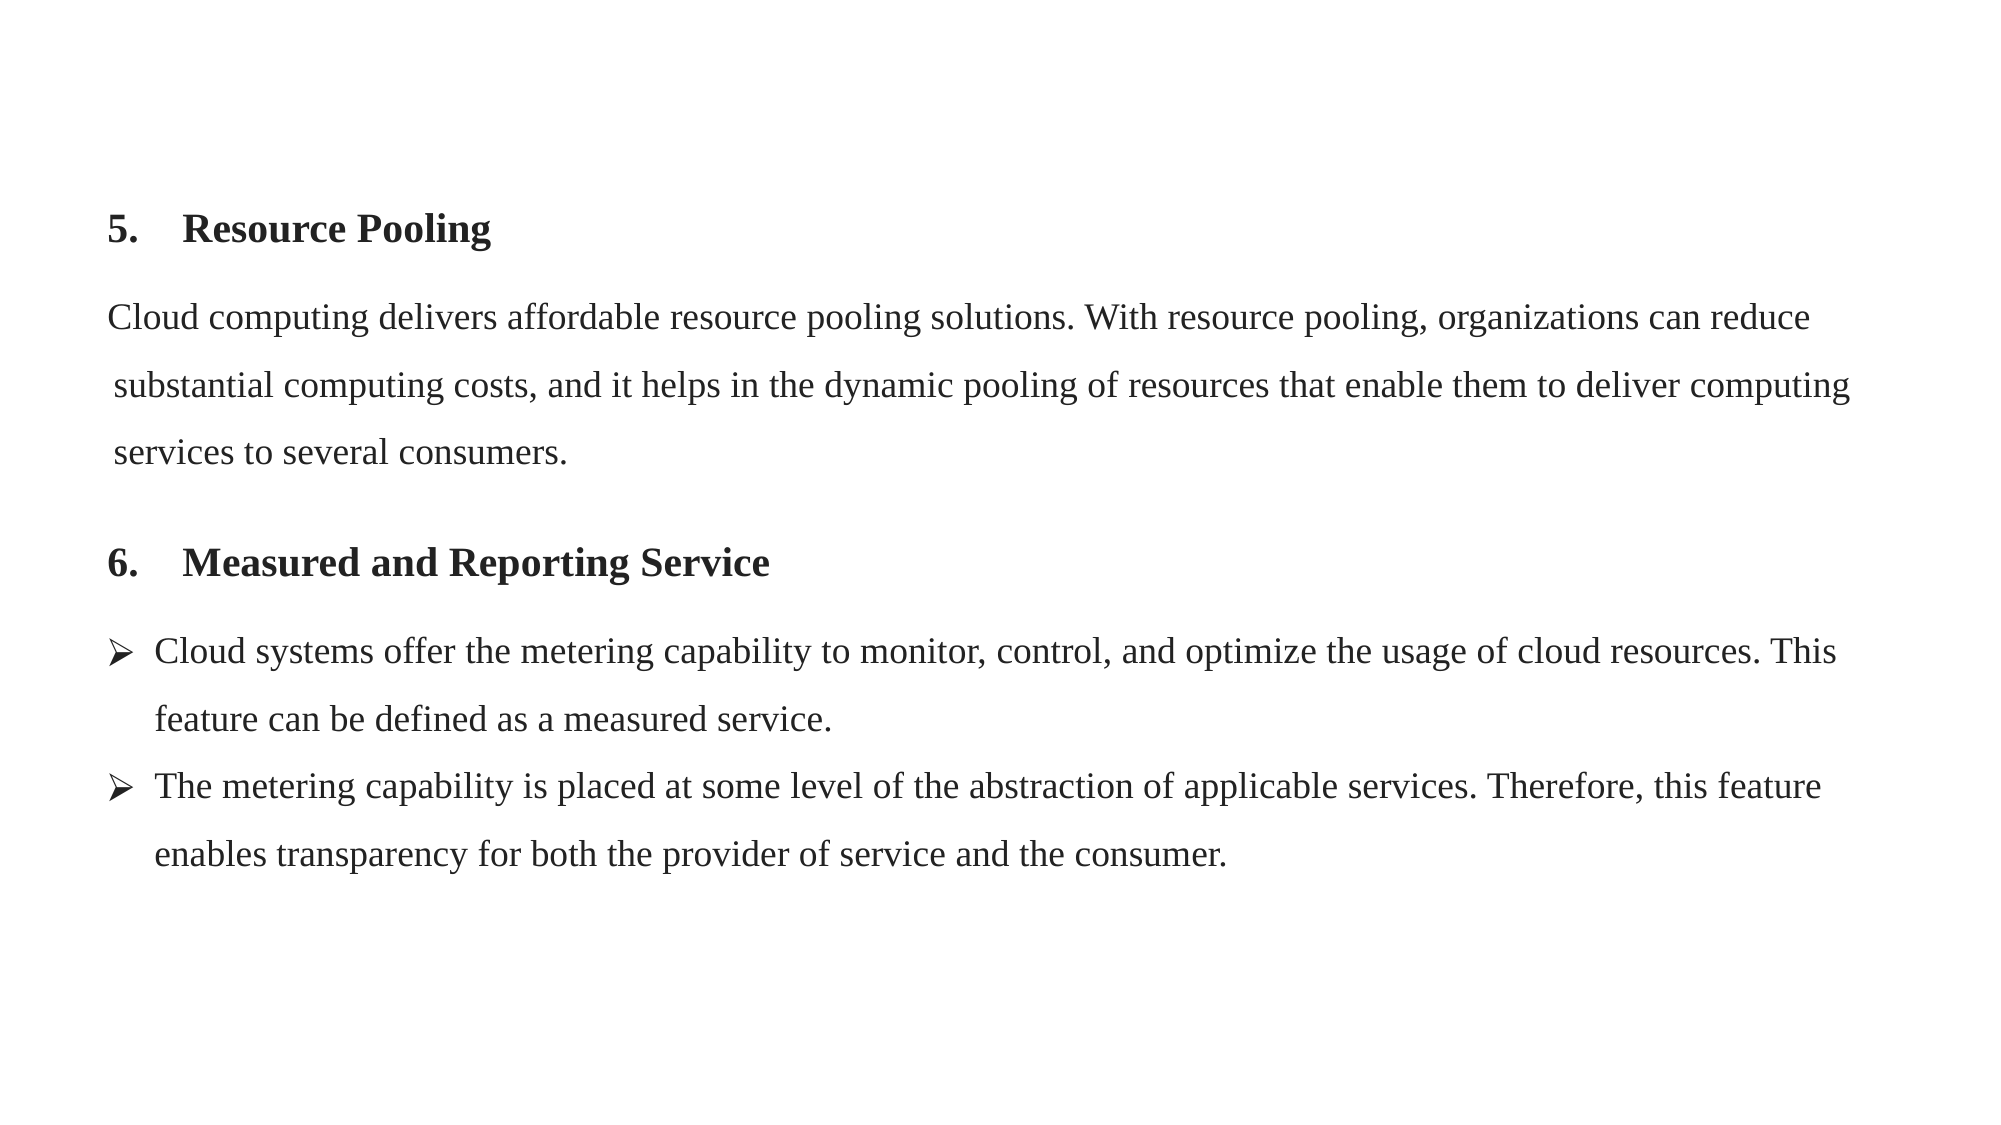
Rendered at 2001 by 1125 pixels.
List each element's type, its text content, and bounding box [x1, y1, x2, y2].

list Resource Pooling Cloud computing delivers affordable resource pooling solutions. With resource pooling, organizations can reduce substantial computing costs, and it helps in the dynamic pooling of resources that enable them to deliver computing services to several consumers. Measured and Reporting Service Cloud systems offer the metering capability to monitor, control, and optimize the usage of cloud resources. This feature can be defined as a measured service. The metering capability is placed at some level of the abstraction of applicable services. Therefore, this feature enables transparency for both the provider of service and the consumer. [92, 168, 1875, 1042]
